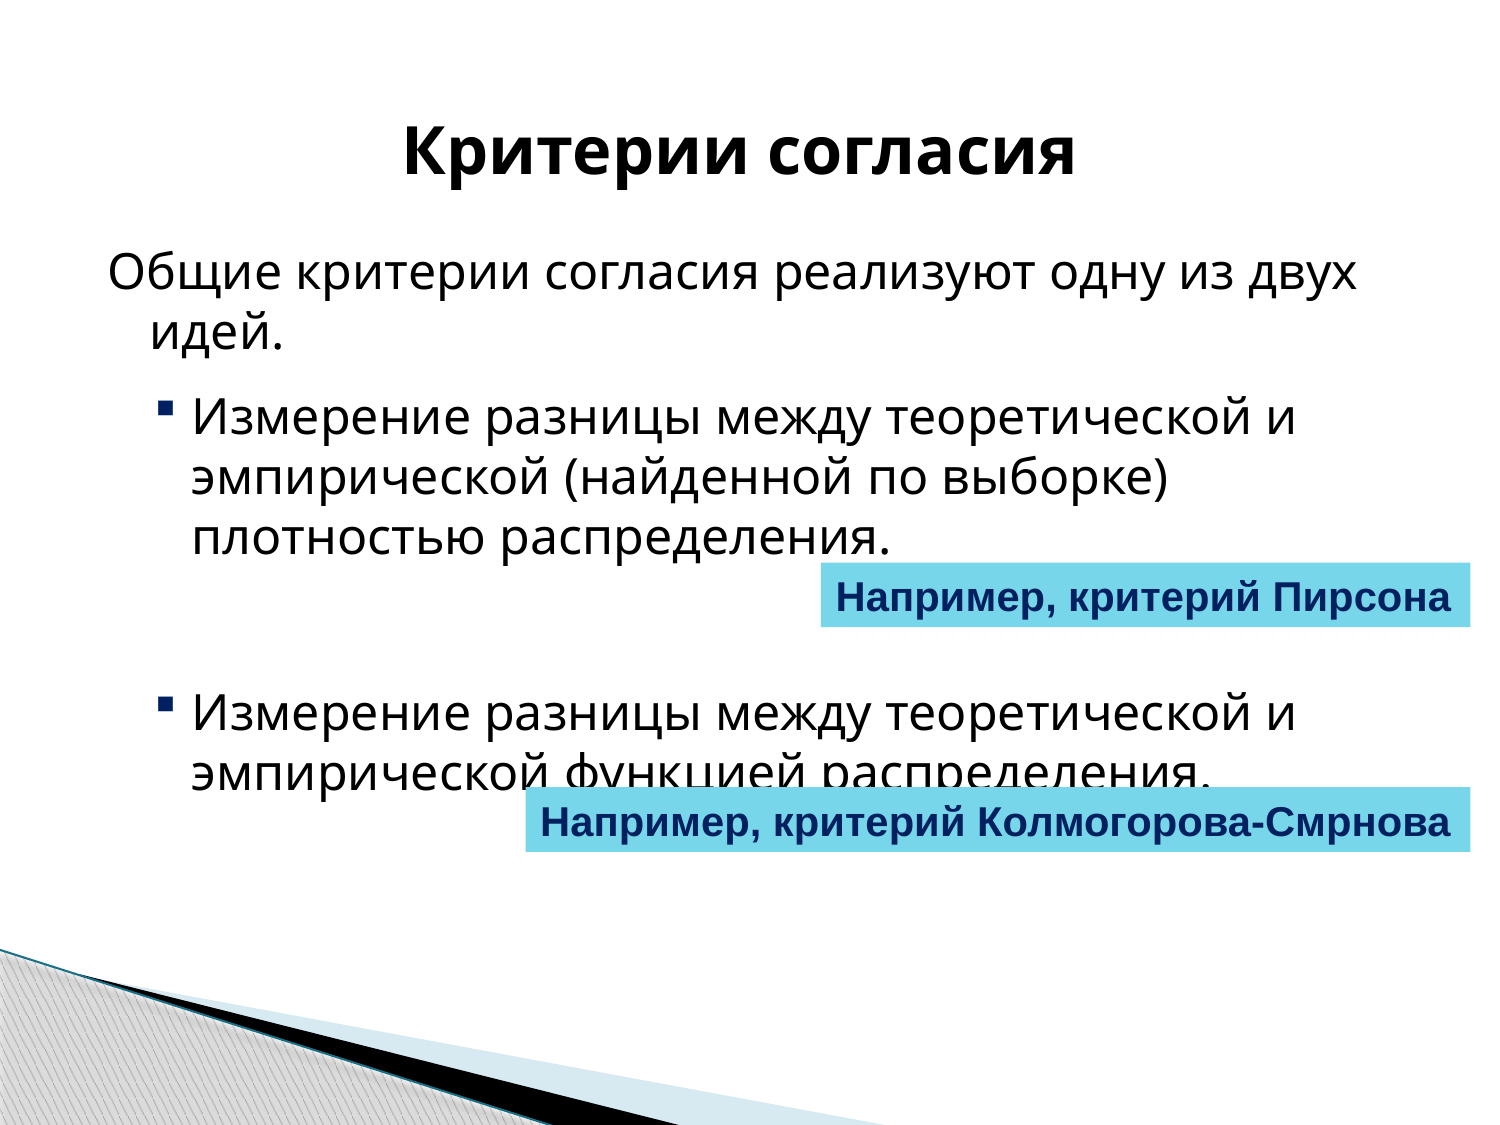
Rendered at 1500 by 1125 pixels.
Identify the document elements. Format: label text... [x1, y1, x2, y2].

title Критерии согласия [64, 63, 1415, 232]
text_box Например, критерий Пирсона [820, 562, 1471, 628]
list Общие критерии согласия реализуют одну из двух идей. Измерение разницы между теоретической и эмпирической (найденной по выборке) плотностью распределения. Измерение разницы между теоретической и эмпирической функцией распределения. [75, 231, 1425, 894]
text_box Например, критерий Колмогорова-Смрнова [525, 787, 1471, 852]
